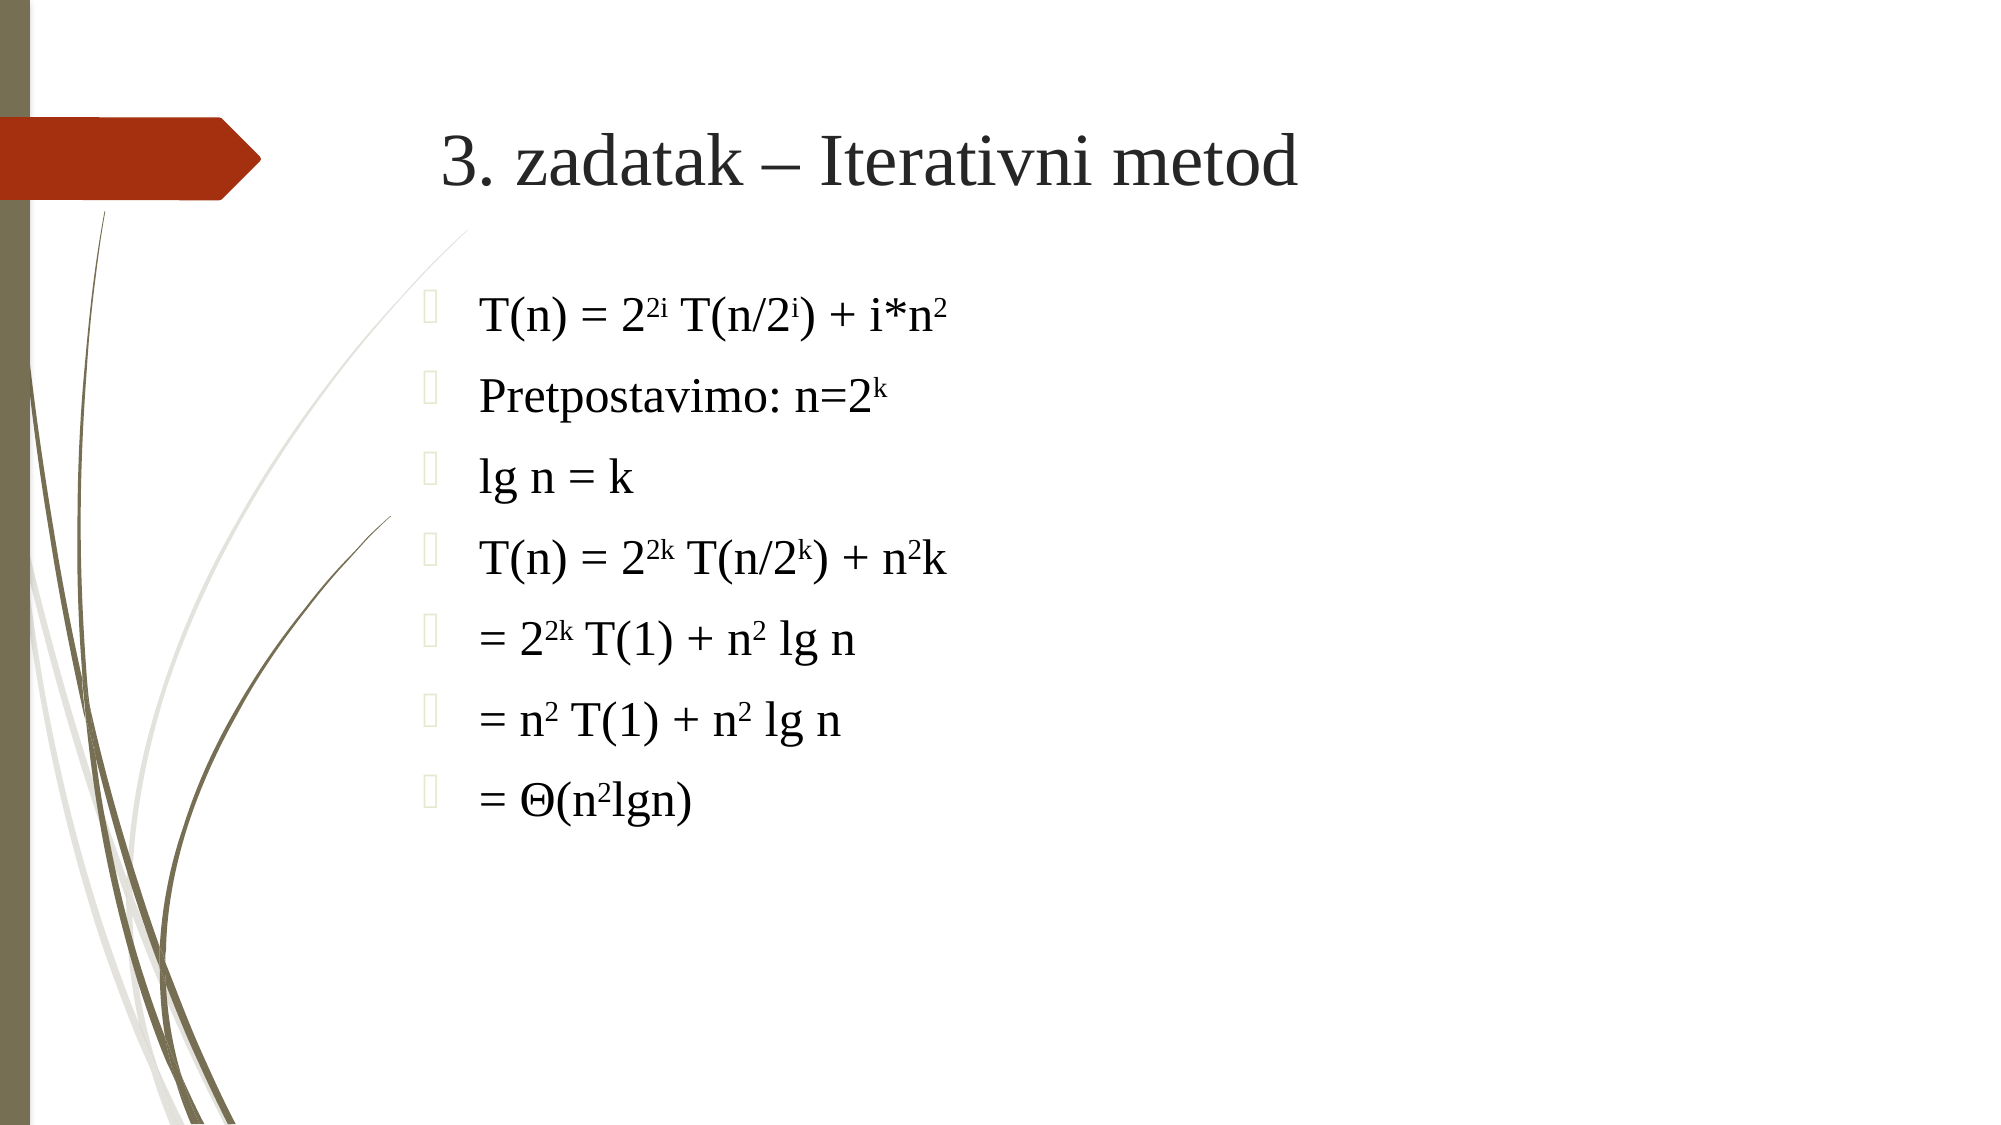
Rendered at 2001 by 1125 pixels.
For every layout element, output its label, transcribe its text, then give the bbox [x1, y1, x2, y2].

list T(n) = 22i T(n/2i) + i*n2 Pretpostavimo: n=2k lg n = k T(n) = 22k T(n/2k) + n2k = 22k T(1) + n2 lg n = n2 T(1) + n2 lg n = Θ(n2lgn) [407, 274, 1871, 1106]
title 3. zadatak – Iterativni metod [425, 102, 1888, 313]
